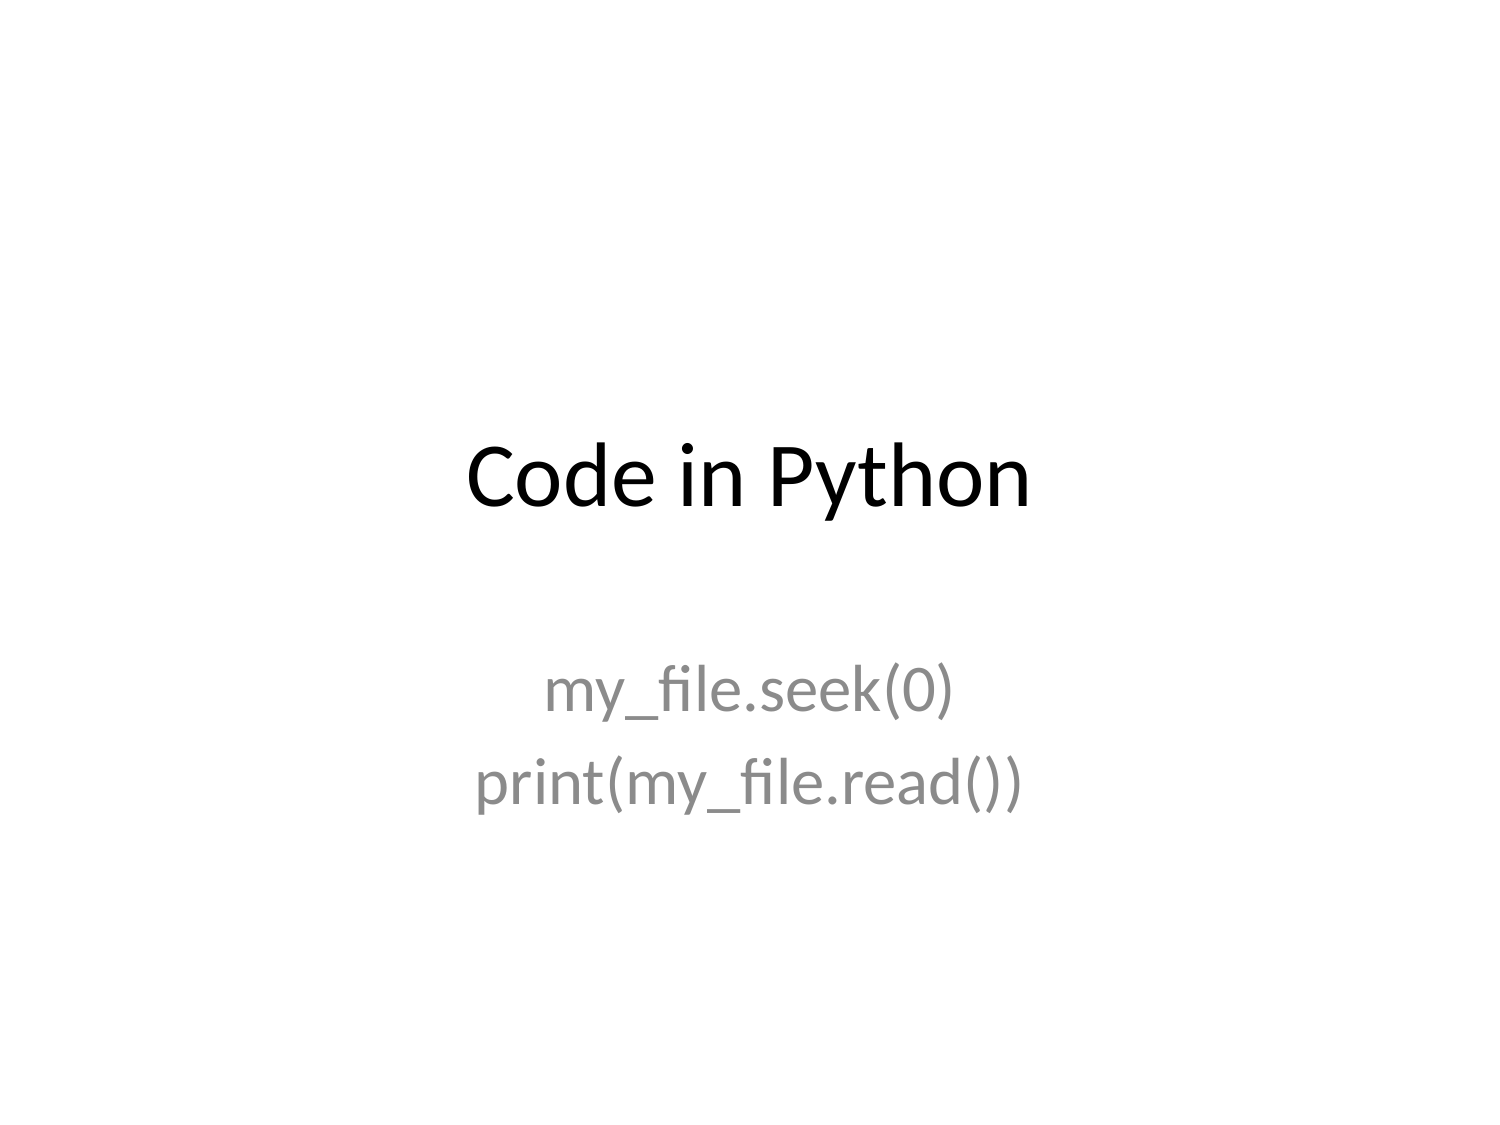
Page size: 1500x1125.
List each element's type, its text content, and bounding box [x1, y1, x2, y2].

subtitle my_file.seek(0) print(my_file.read()) [225, 637, 1275, 925]
title Code in Python [112, 349, 1388, 591]
